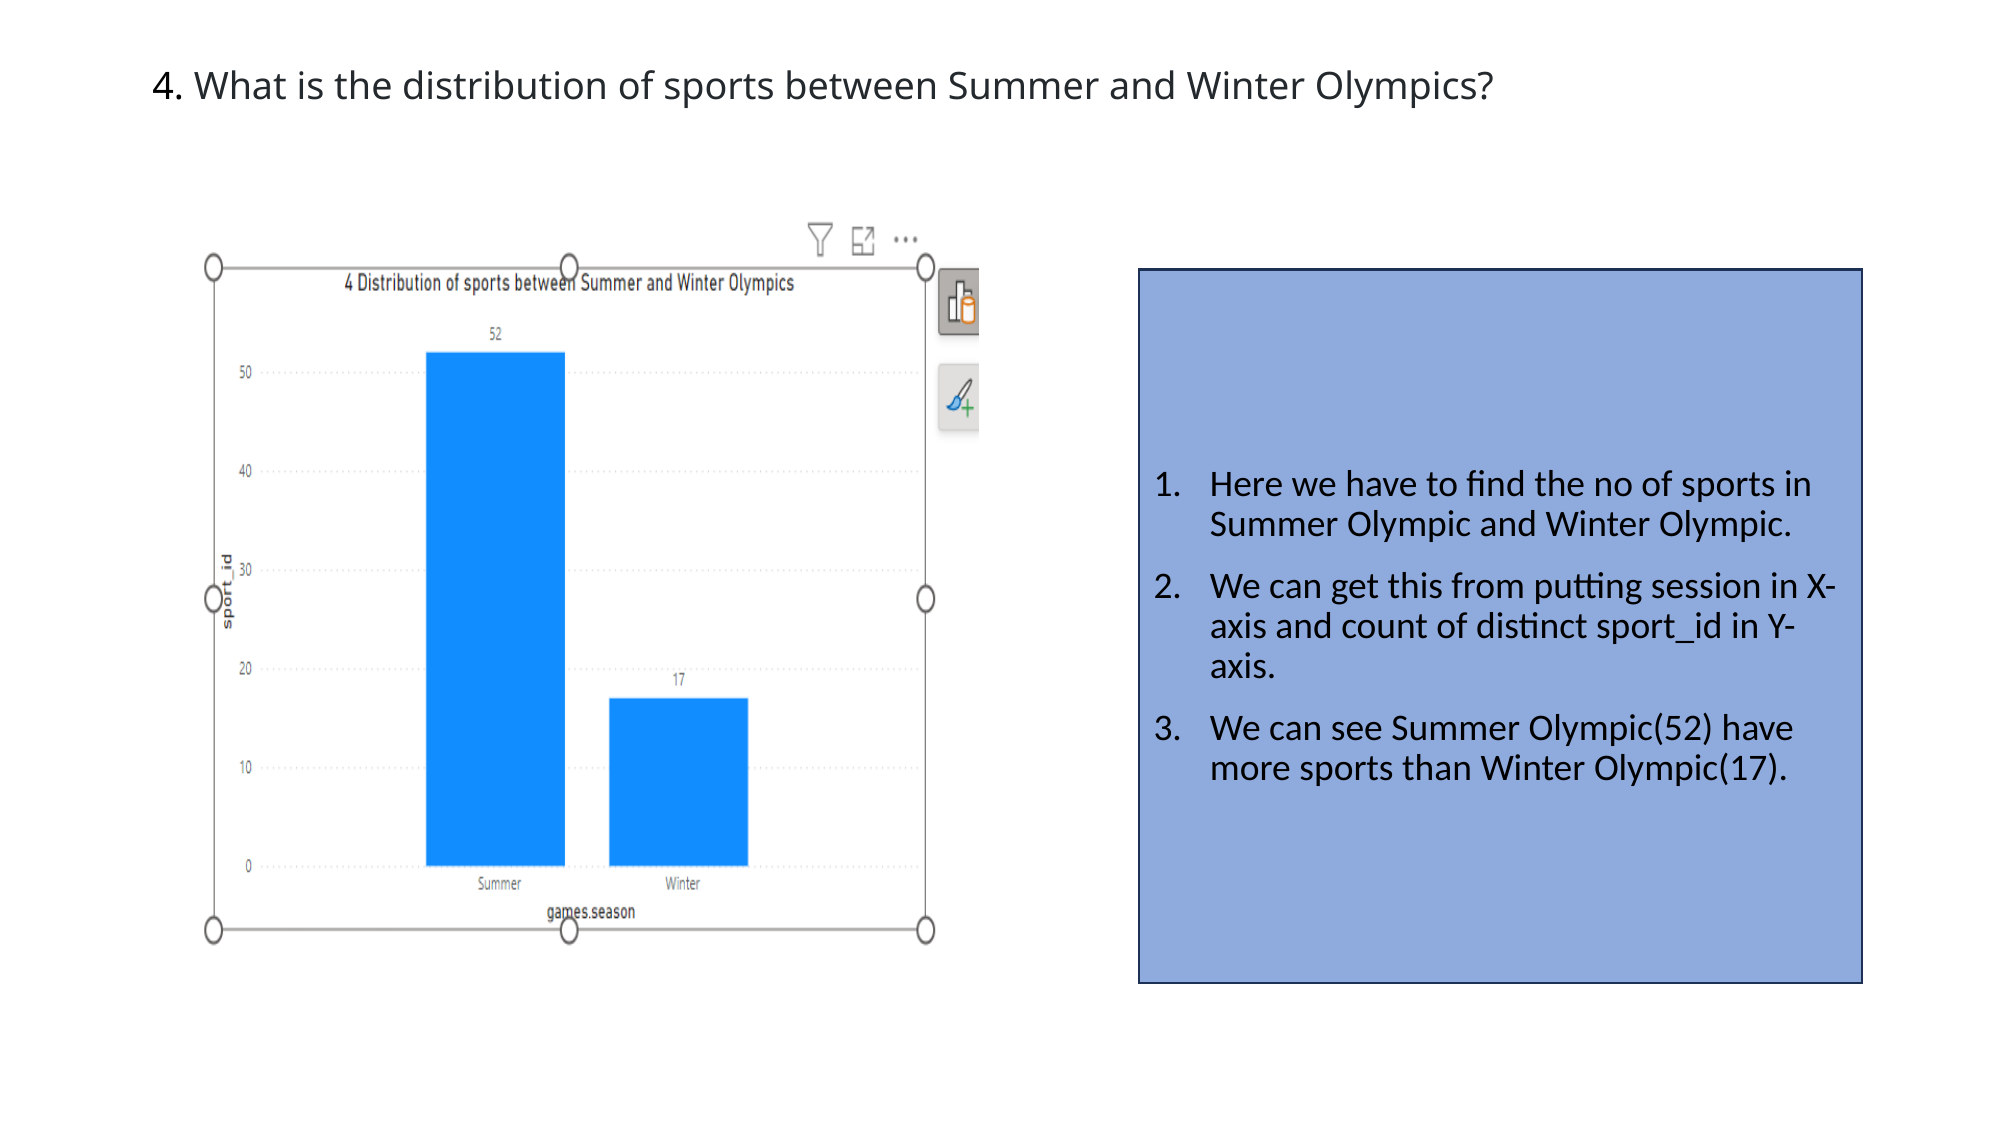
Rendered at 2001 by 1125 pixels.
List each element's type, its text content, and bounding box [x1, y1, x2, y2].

title 4. What is the distribution of sports between Summer and Winter Olympics? [137, 59, 1863, 190]
list Here we have to find the no of sports in Summer Olympic and Winter Olympic. We can get this from putting session in X-axis and count of distinct sport_id in Y-axis. We can see Summer Olympic(52) have more sports than Winter Olympic(17). [1138, 268, 1863, 984]
picture [173, 208, 979, 1003]
